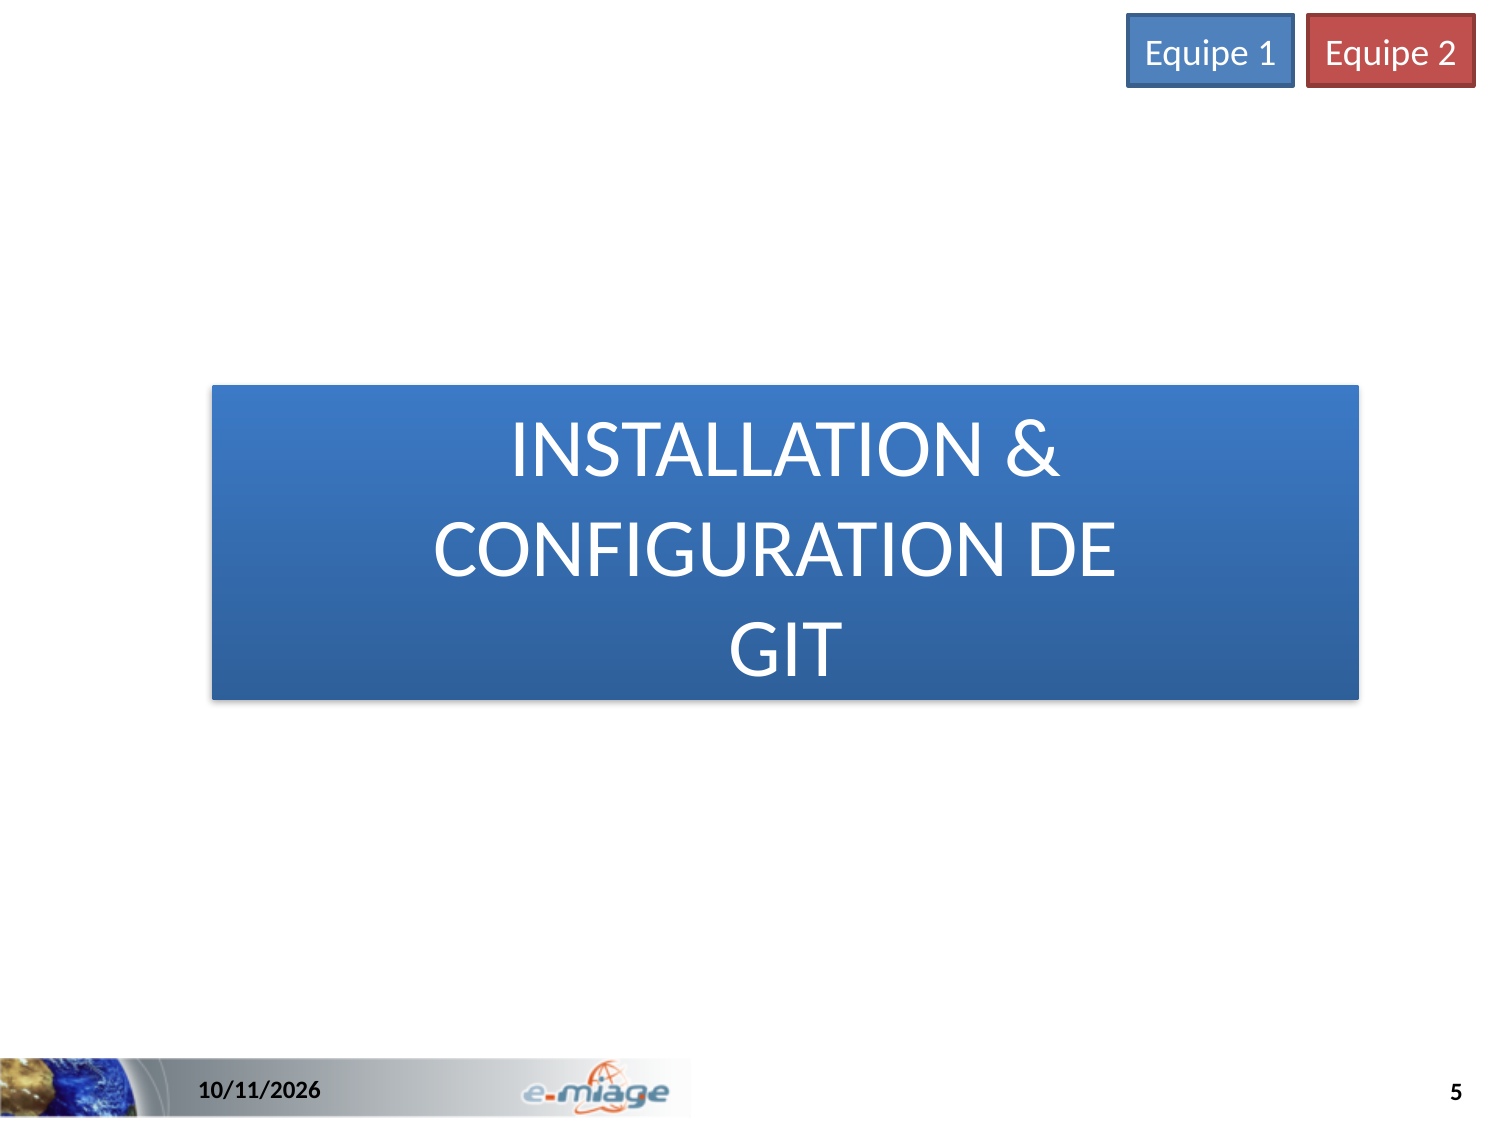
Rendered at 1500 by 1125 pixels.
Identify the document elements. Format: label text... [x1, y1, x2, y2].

picture [0, 1058, 691, 1118]
text_box Equipe 2 [1306, 13, 1476, 88]
text_box INSTALLATION & CONFIGURATION DE GIT [212, 385, 1359, 700]
text_box Equipe 1 [1126, 13, 1295, 88]
